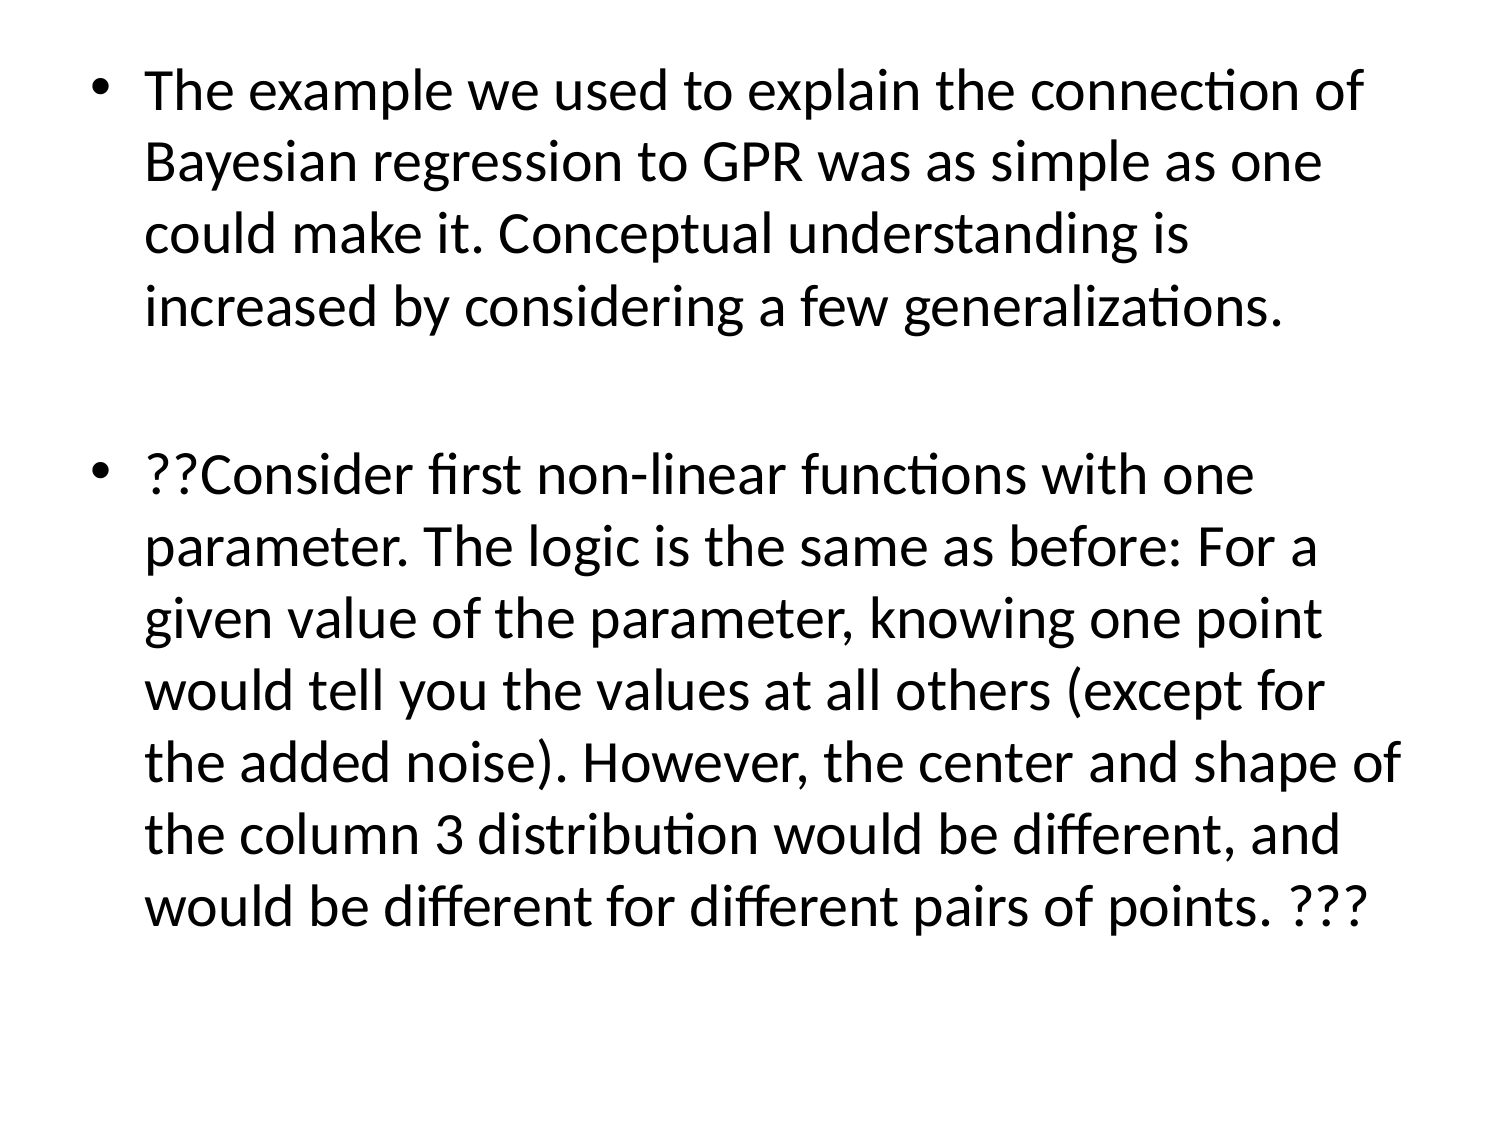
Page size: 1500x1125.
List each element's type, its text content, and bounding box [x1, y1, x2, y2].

list The example we used to explain the connection of Bayesian regression to GPR was as simple as one could make it. Conceptual understanding is increased by considering a few generalizations. ??Consider first non-linear functions with one parameter. The logic is the same as before: For a given value of the parameter, knowing one point would tell you the values at all others (except for the added noise). However, the center and shape of the column 3 distribution would be different, and would be different for different pairs of points. ??? [75, 42, 1425, 1005]
